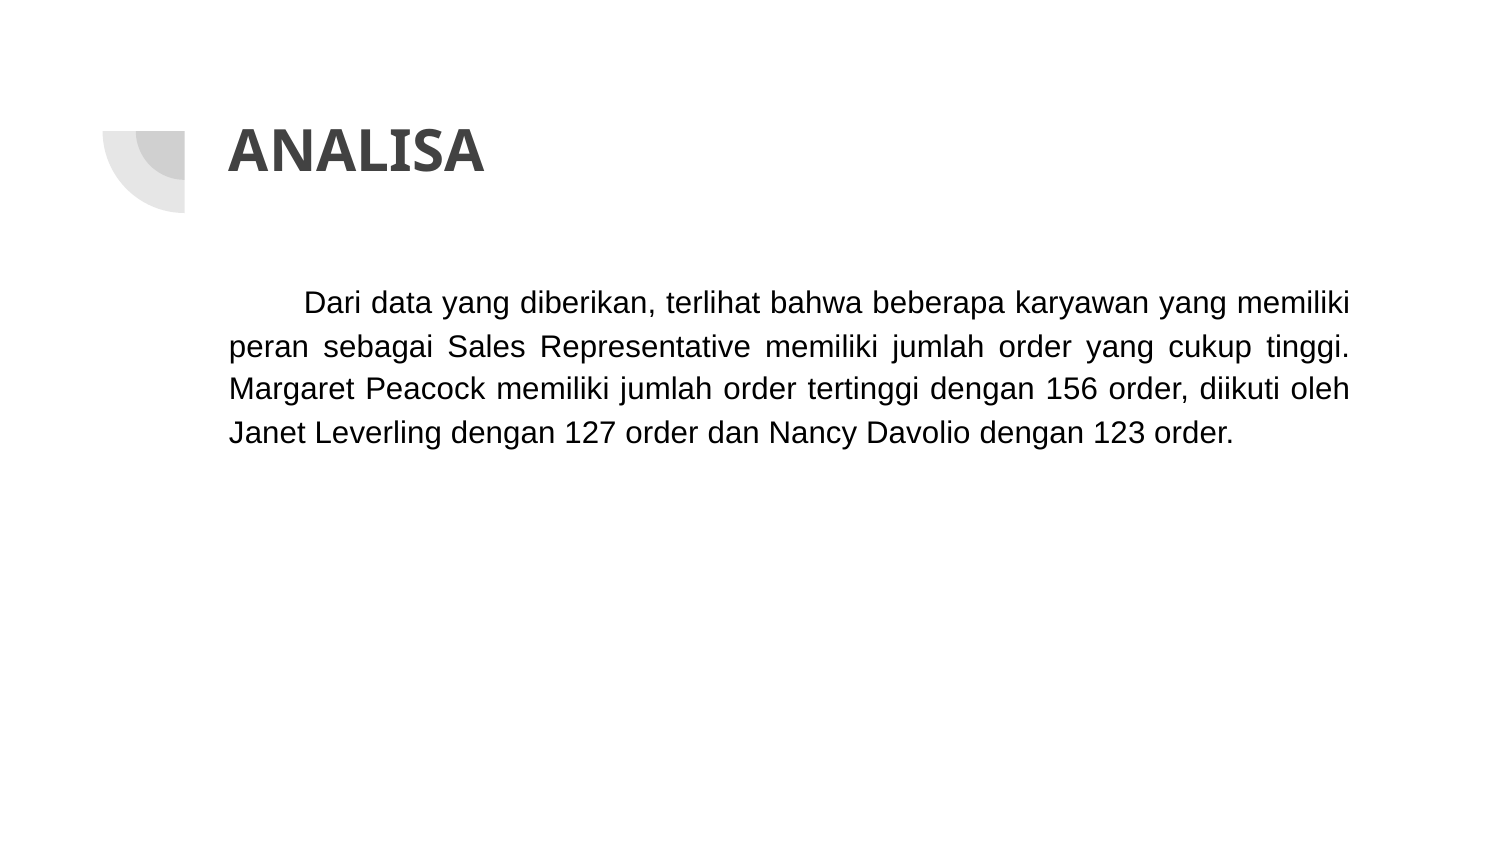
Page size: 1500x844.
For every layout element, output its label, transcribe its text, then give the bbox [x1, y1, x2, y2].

title ANALISA [213, 98, 1368, 262]
list Dari data yang diberikan, terlihat bahwa beberapa karyawan yang memiliki peran sebagai Sales Representative memiliki jumlah order yang cukup tinggi. Margaret Peacock memiliki jumlah order tertinggi dengan 156 order, diikuti oleh Janet Leverling dengan 127 order dan Nancy Davolio dengan 123 order. [213, 262, 1368, 680]
